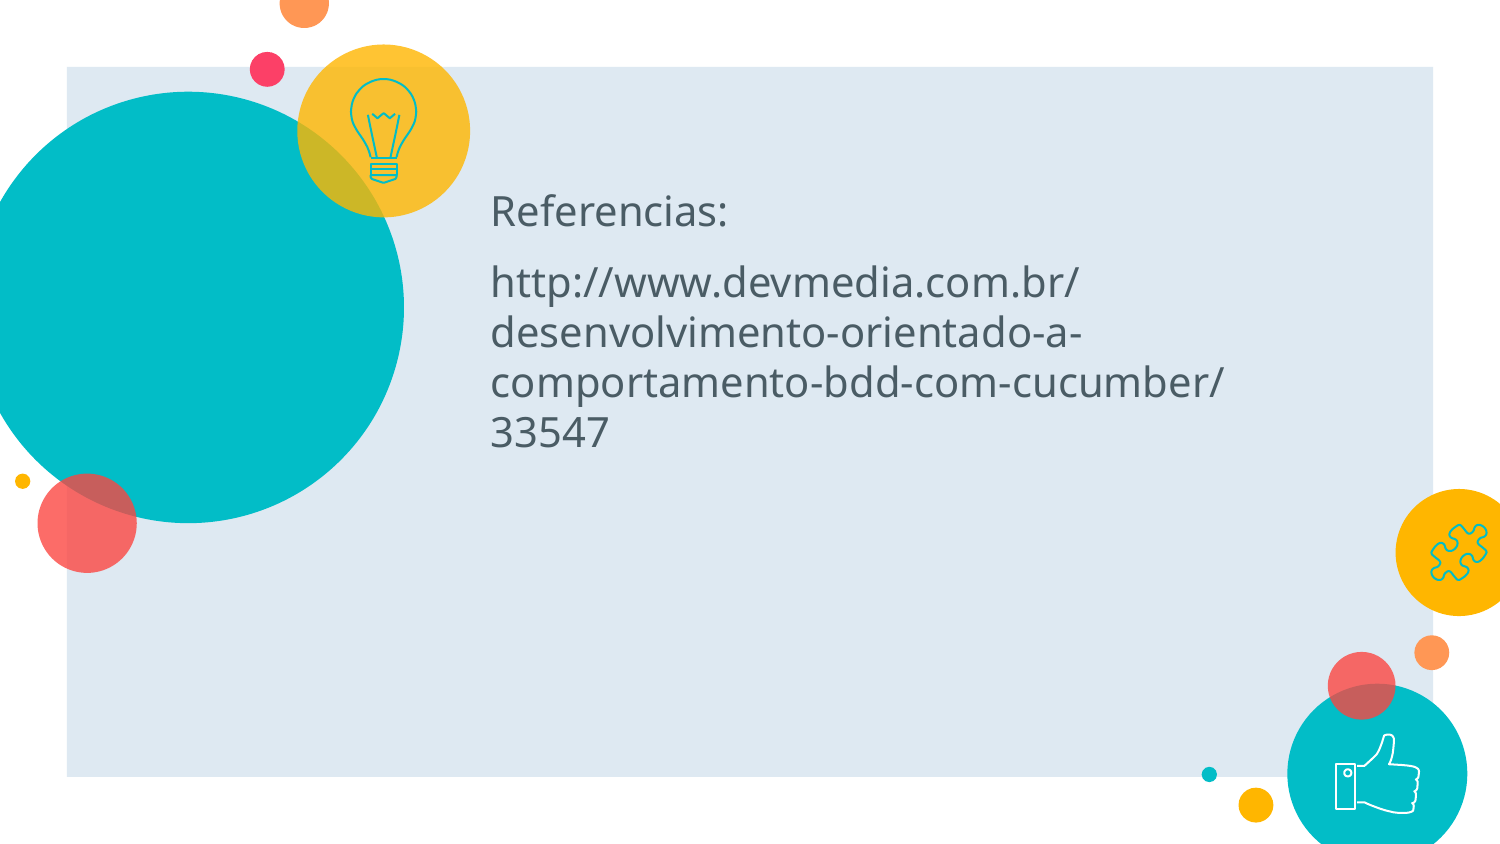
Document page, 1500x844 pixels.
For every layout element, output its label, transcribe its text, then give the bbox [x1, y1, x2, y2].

text_box Referencias: http://www.devmedia.com.br/desenvolvimento-orientado-a-comportamento-bdd-com-cucumber/33547 [475, 169, 1345, 706]
text_box [23, 91, 375, 524]
